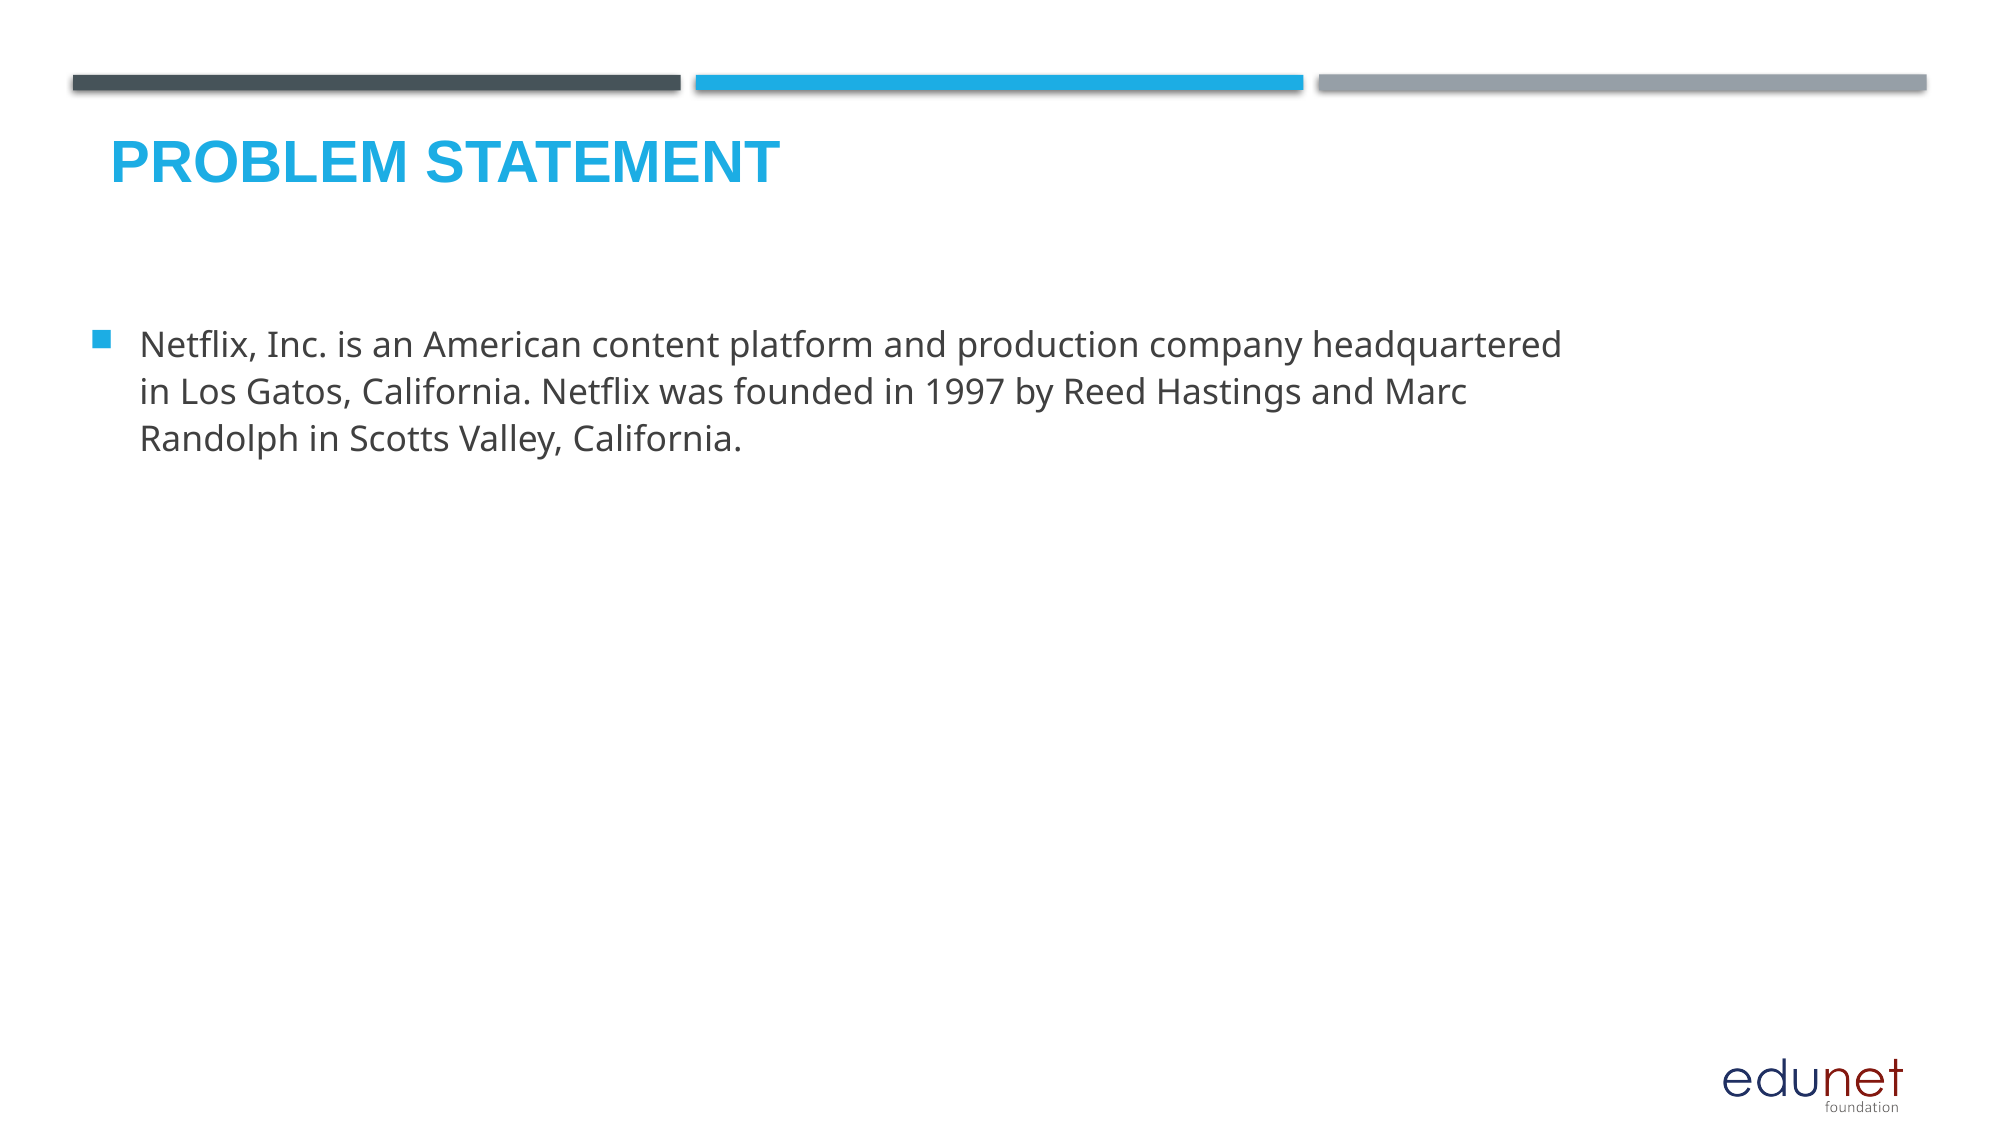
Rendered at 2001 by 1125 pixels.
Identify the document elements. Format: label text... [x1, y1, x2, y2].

title Problem Statement [95, 115, 1905, 203]
list Netflix, Inc. is an American content platform and production company headquartered in Los Gatos, California. Netflix was founded in 1997 by Reed Hastings and Marc Randolph in Scotts Valley, California. [74, 203, 1609, 574]
picture [1719, 1056, 1905, 1116]
